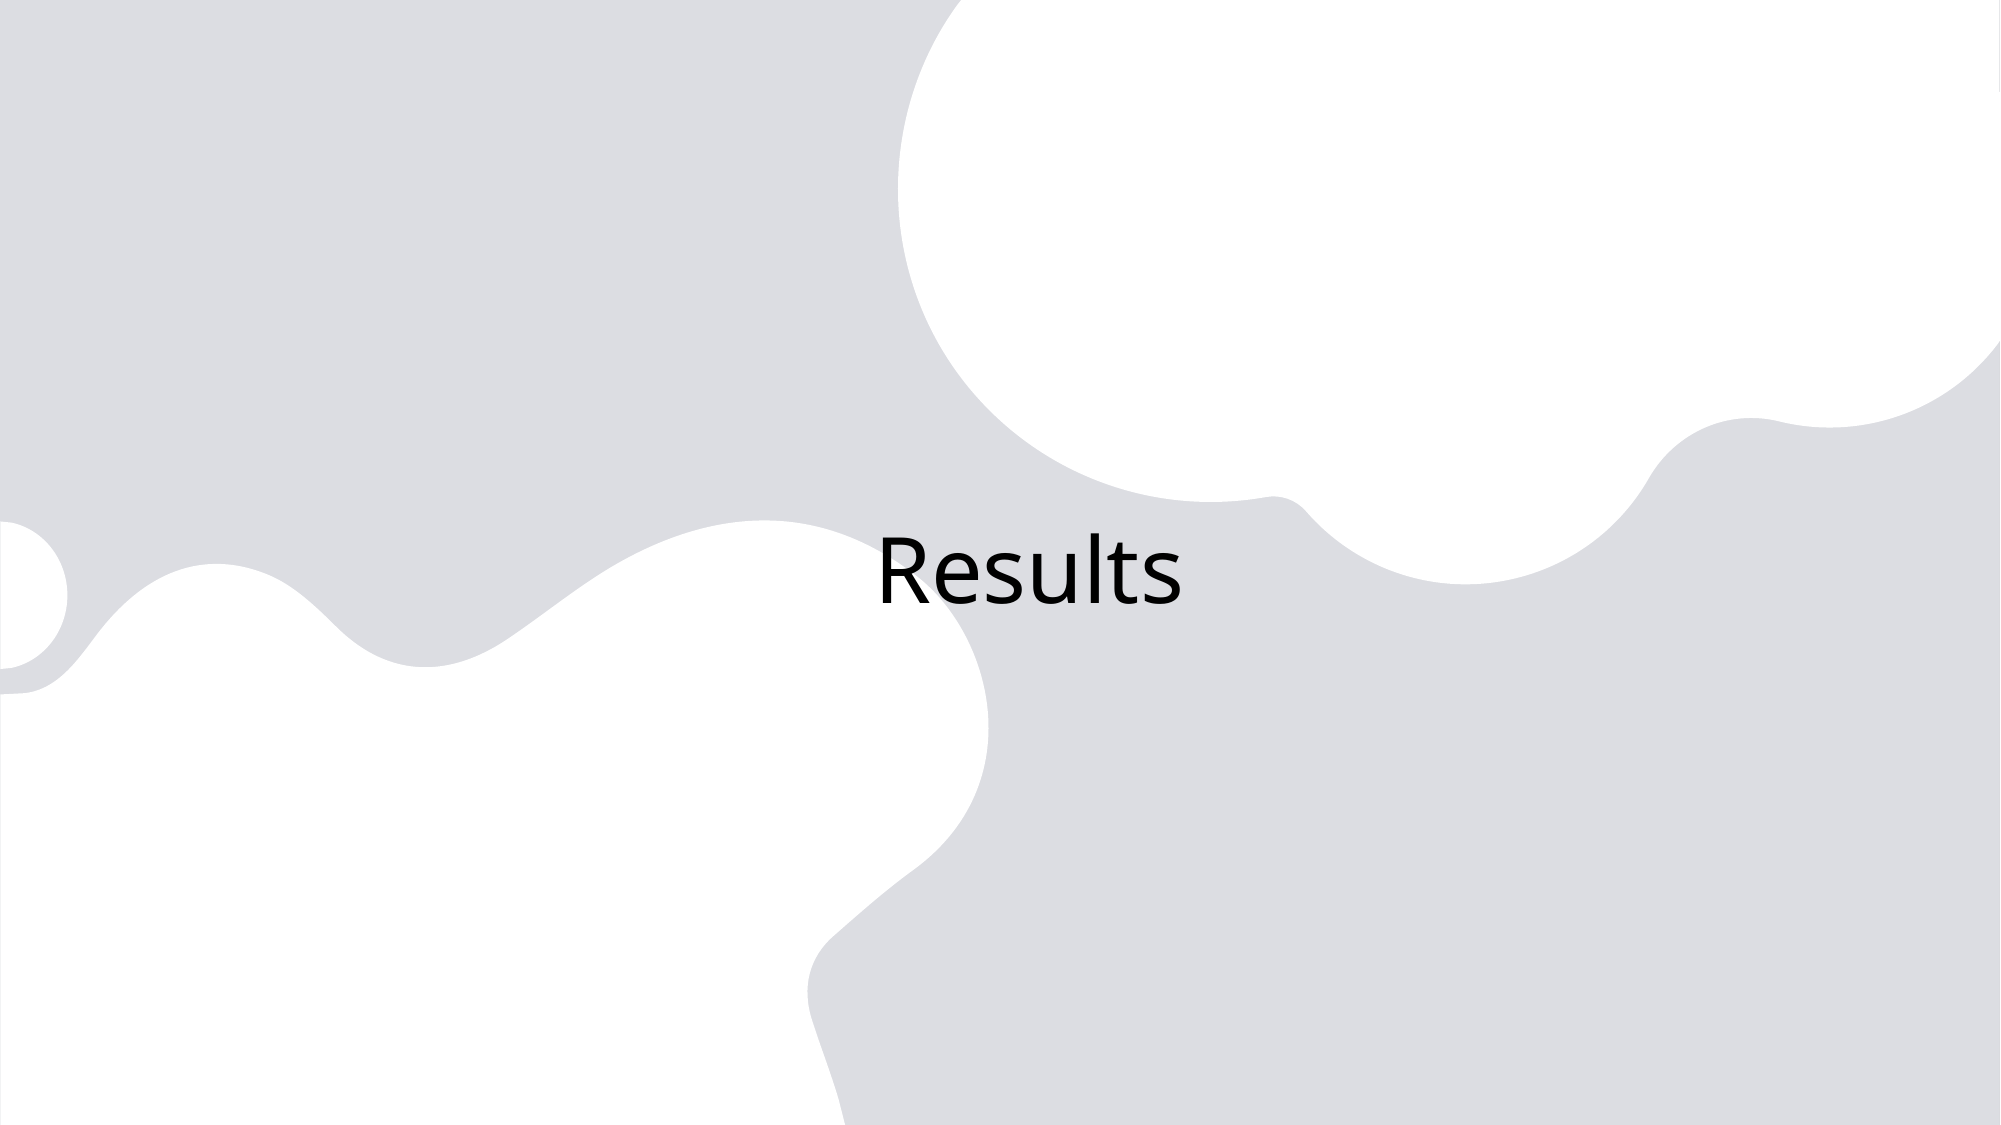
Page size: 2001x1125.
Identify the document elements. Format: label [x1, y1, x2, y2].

text_box [0, 0, 2000, 1125]
